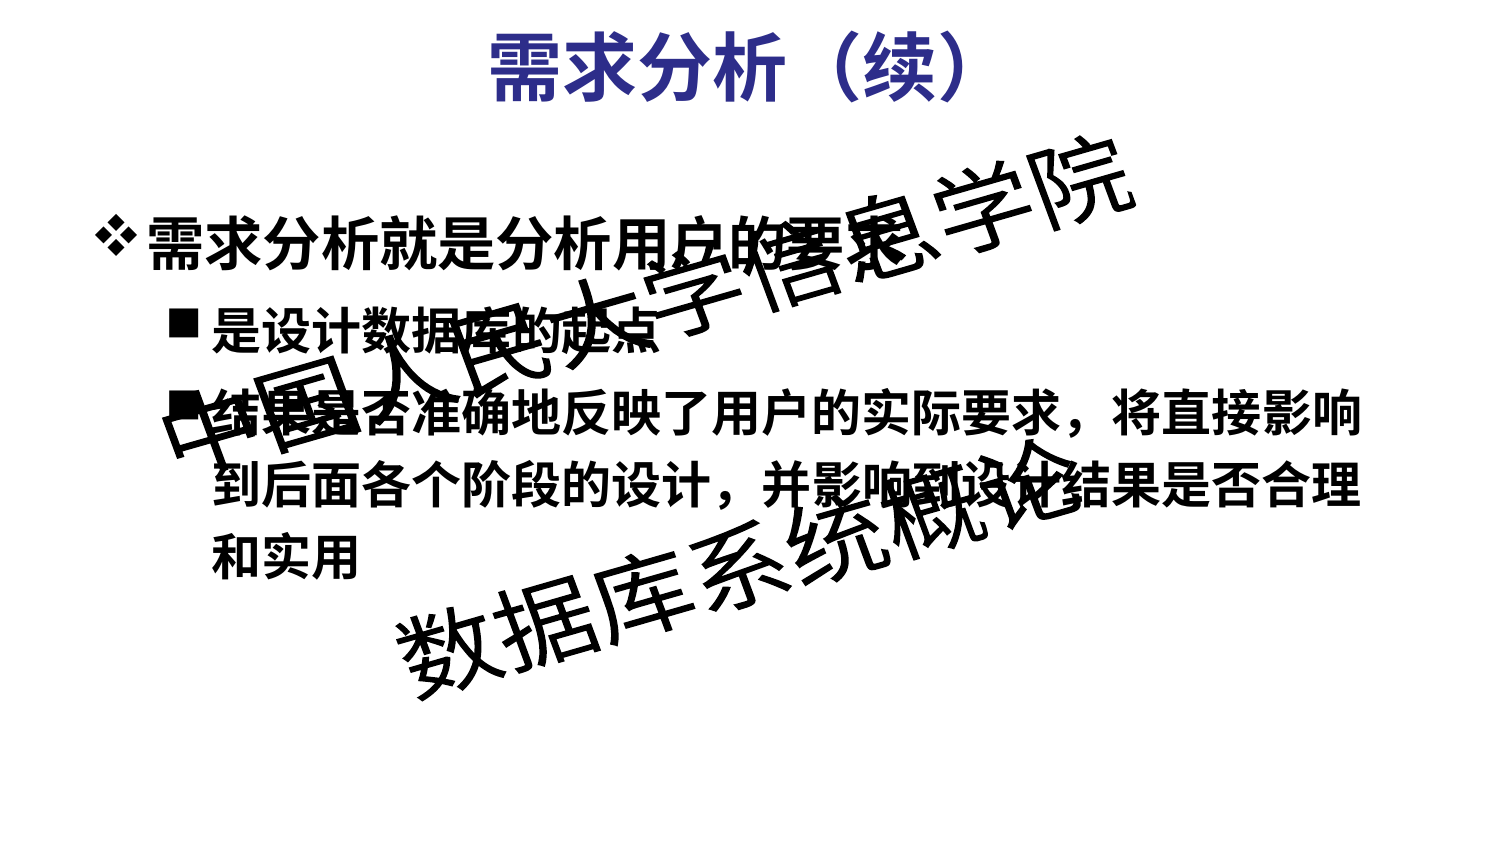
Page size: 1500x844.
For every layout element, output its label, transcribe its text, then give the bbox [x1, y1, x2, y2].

title 需求分析（续） [75, 0, 1425, 136]
list 需求分析就是分析用户的要求 是设计数据库的起点 结果是否准确地反映了用户的实际要求，将直接影响到后面各个阶段的设计，并影响到设计结果是否合理和实用 [75, 164, 1425, 763]
